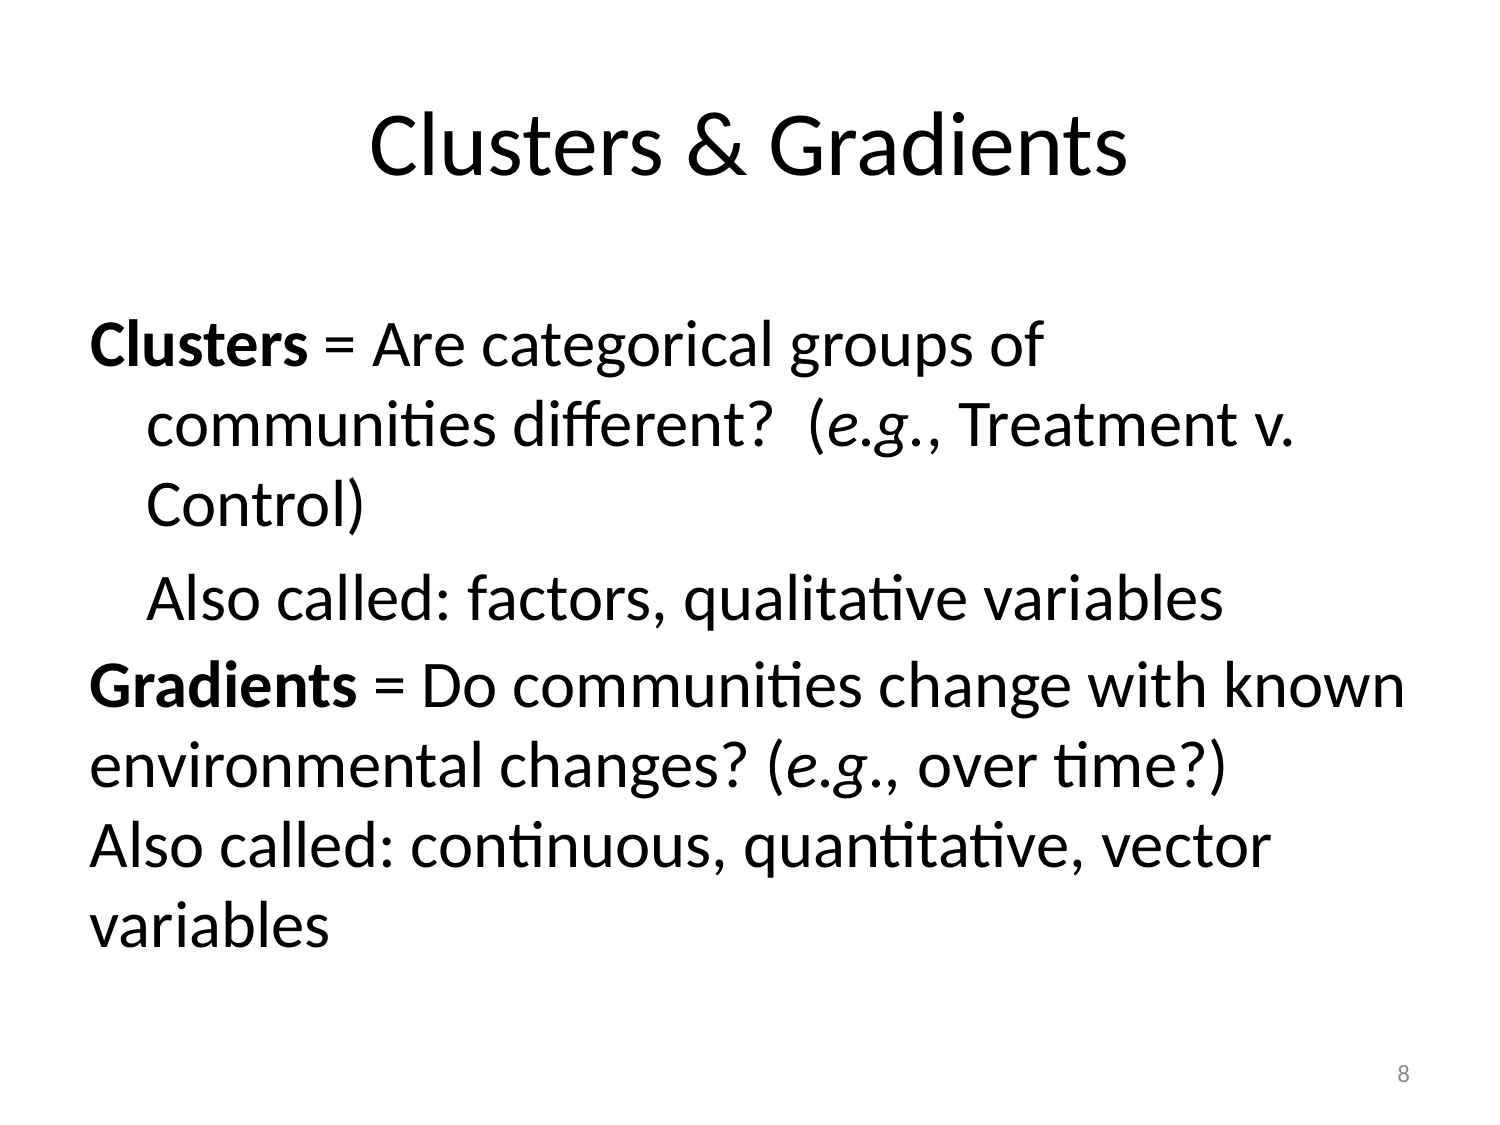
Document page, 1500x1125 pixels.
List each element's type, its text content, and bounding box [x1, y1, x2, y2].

title Clusters & Gradients [75, 45, 1425, 233]
list Clusters = Are categorical groups of communities different? (e.g., Treatment v. Control) Also called: factors, qualitative variables [75, 292, 1425, 540]
text_box Gradients = Do communities change with known environmental changes? (e.g., over time?) Also called: continuous, quantitative, vector variables [74, 633, 1425, 969]
slide_number 8 [1074, 1042, 1425, 1103]
